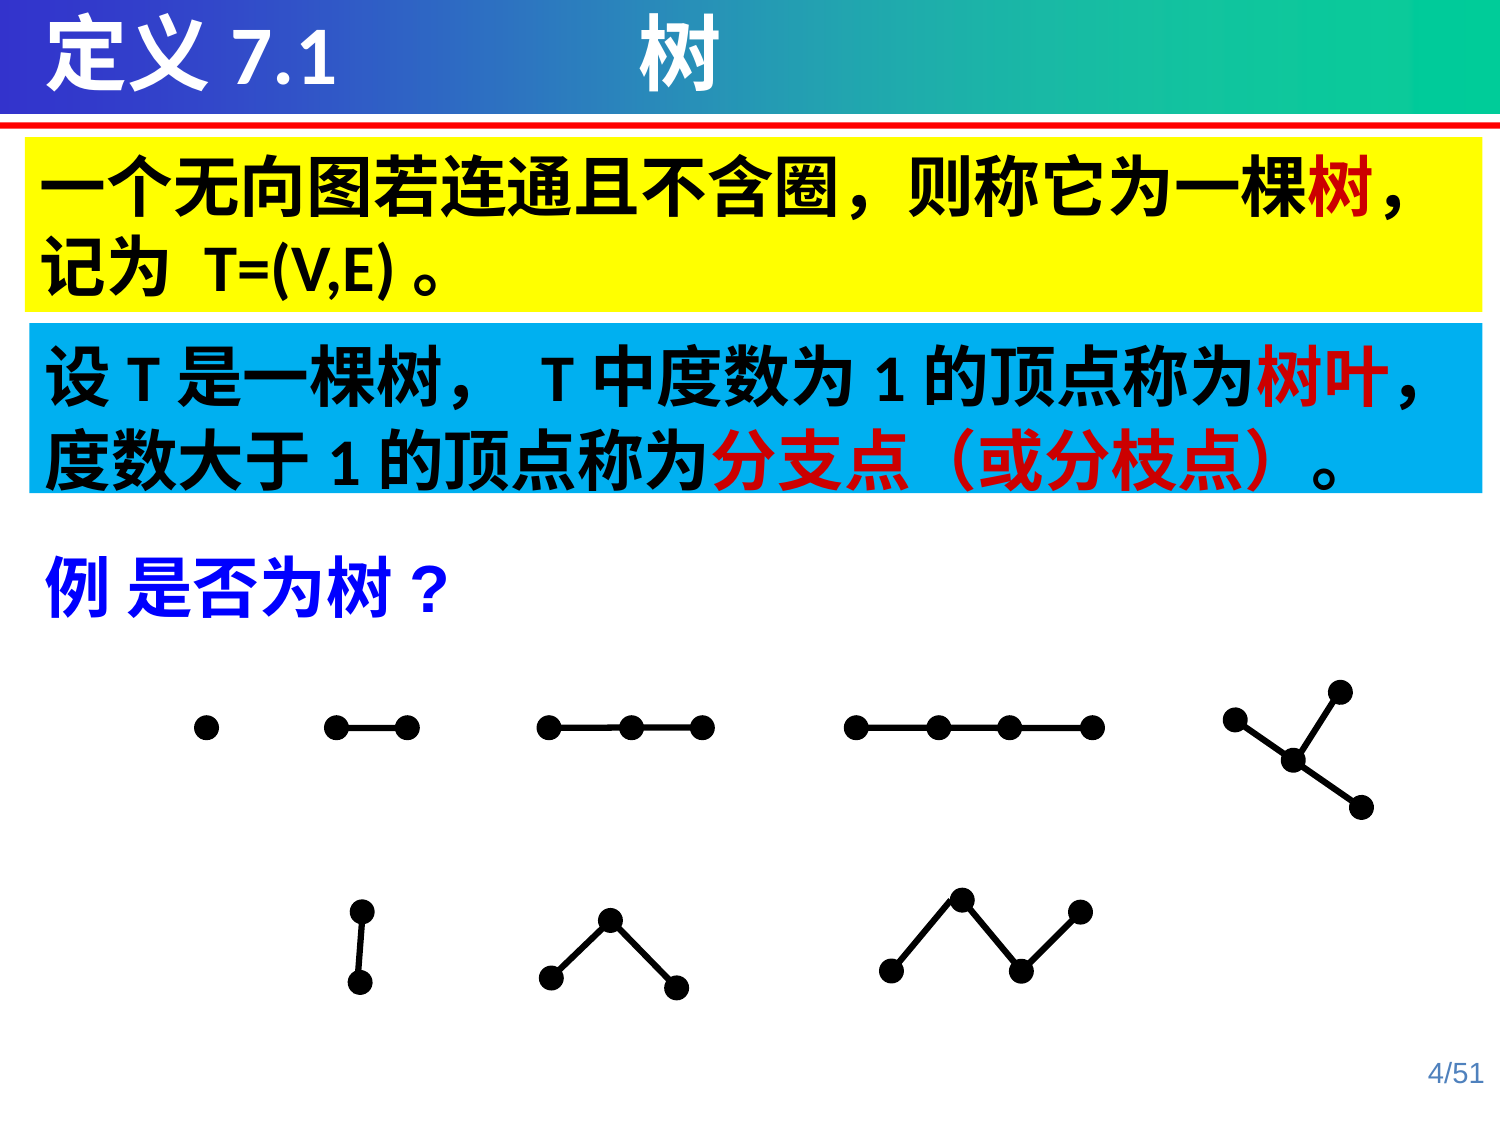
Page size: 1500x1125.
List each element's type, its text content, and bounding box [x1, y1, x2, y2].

text_box [539, 966, 564, 990]
text_box [194, 715, 219, 740]
text_box [598, 908, 623, 933]
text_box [536, 715, 715, 740]
text_box 例 是否为树? [29, 538, 780, 634]
text_box [664, 976, 689, 1000]
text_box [1222, 680, 1374, 820]
text_box 一个无向图若连通且不含圈，则称它为一棵树，记为 T=(V,E)。 [24, 137, 1483, 312]
list 设T是一棵树， T中度数为1的顶点称为树叶，度数大于1的顶点称为分支点（或分枝点）。 [29, 323, 1483, 494]
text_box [879, 888, 1093, 984]
picture [0, 0, 1500, 114]
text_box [844, 715, 1105, 740]
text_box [324, 715, 420, 740]
title 定义7.1 树 [29, 0, 1380, 101]
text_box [348, 899, 375, 995]
slide_number 4/51 [1149, 1046, 1500, 1125]
